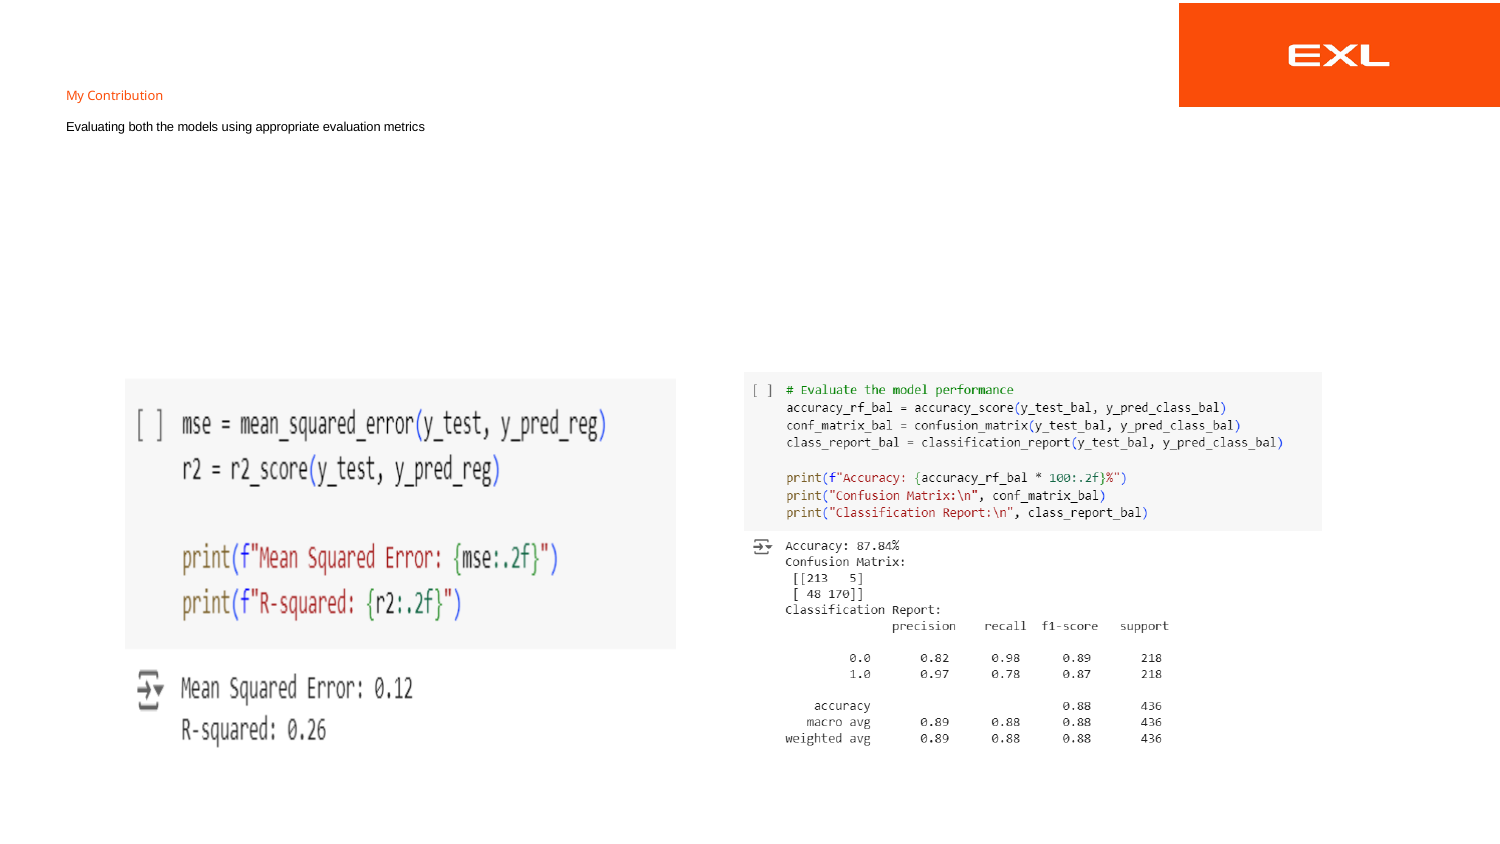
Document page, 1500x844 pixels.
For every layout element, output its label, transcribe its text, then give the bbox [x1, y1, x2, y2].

picture [1179, 3, 1500, 107]
picture [740, 367, 1322, 776]
picture [115, 367, 676, 776]
title My Contribution Evaluating both the models using appropriate evaluation metrics [51, 72, 1449, 167]
